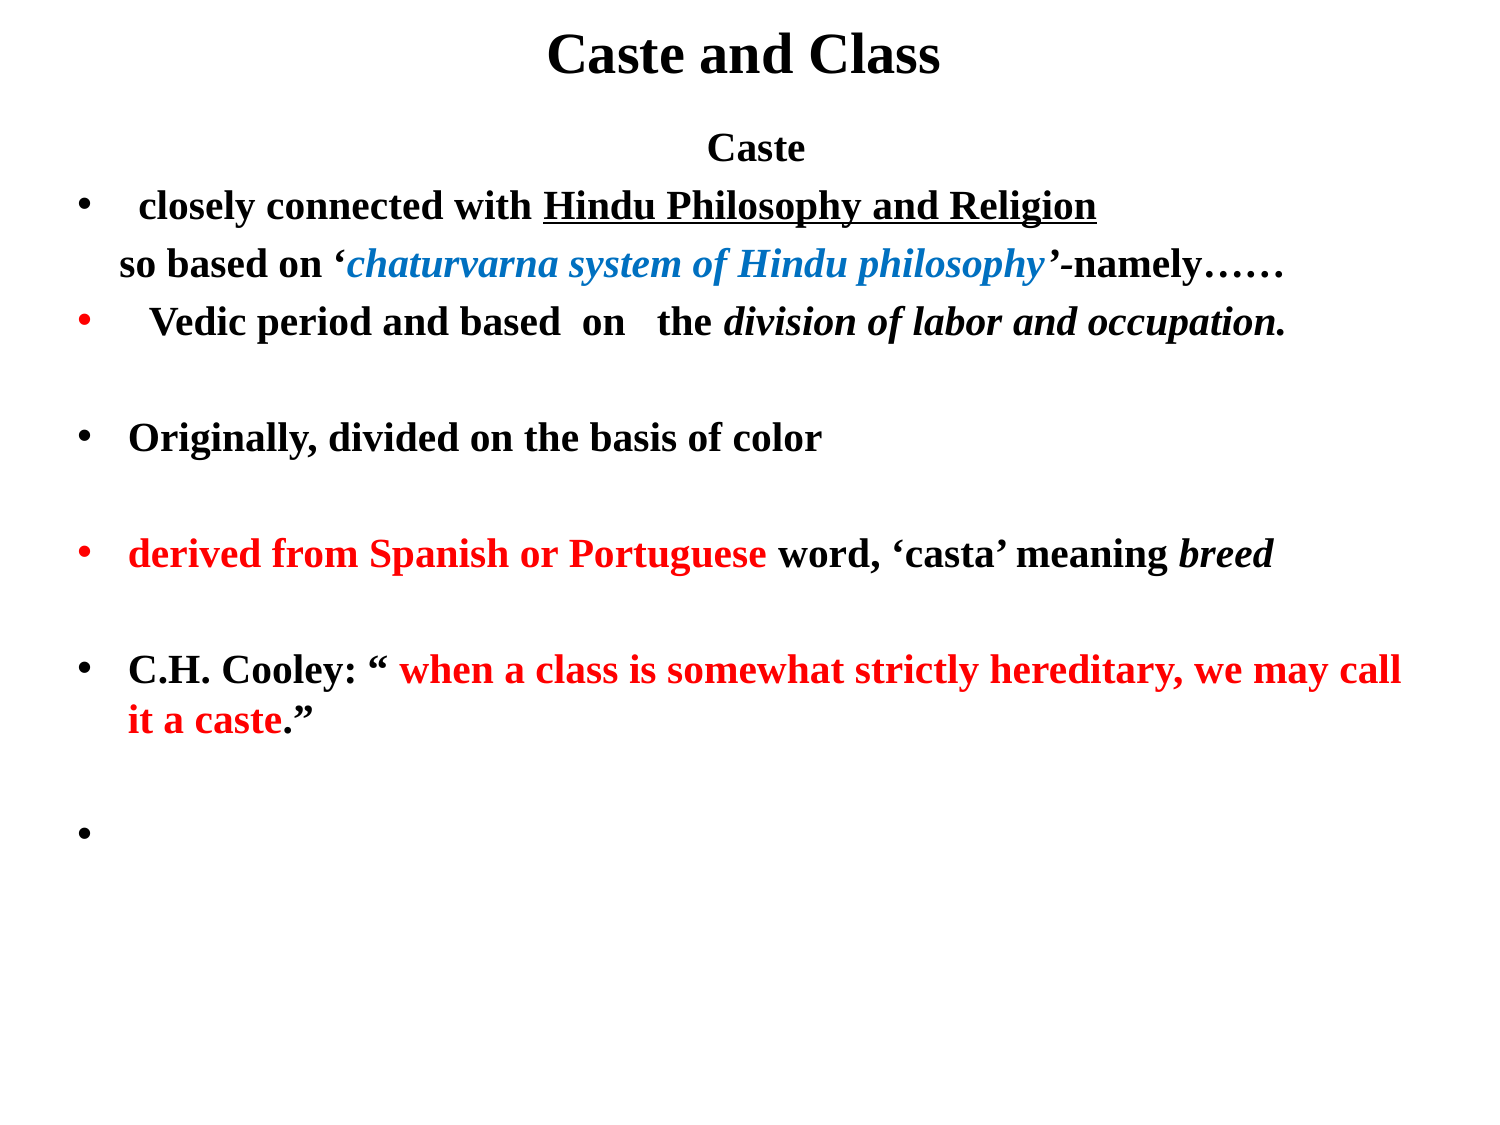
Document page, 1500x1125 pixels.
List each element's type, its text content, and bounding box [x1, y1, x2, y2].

title Caste and Class [75, 24, 1413, 75]
subtitle Caste closely connected with Hindu Philosophy and Religion so based on ‘chaturvarna system of Hindu philosophy’-namely…… Vedic period and based on the division of labor and occupation. Originally, divided on the basis of color derived from Spanish or Portuguese word, ‘casta’ meaning breed C.H. Cooley: “ when a class is somewhat strictly hereditary, we may call it a caste.” [62, 112, 1450, 925]
